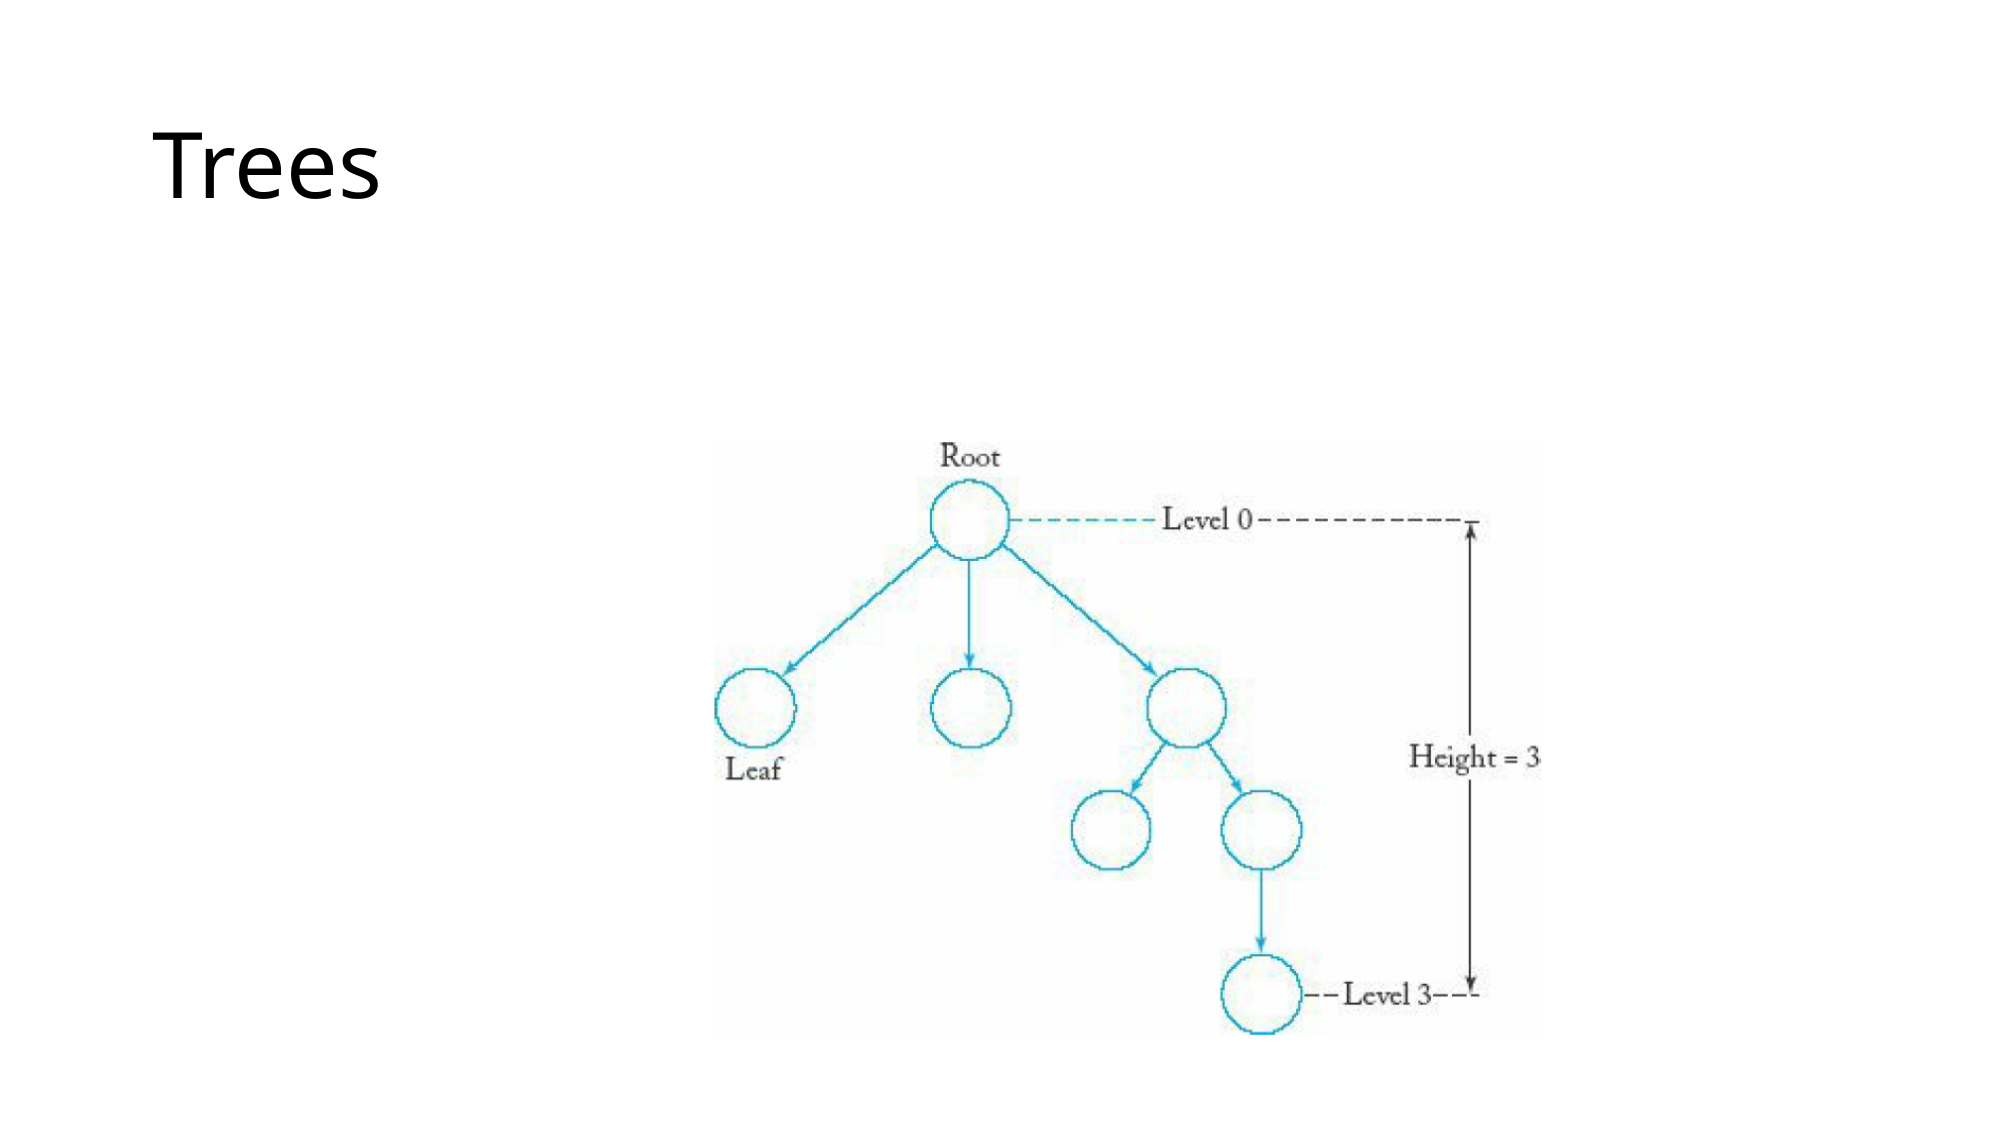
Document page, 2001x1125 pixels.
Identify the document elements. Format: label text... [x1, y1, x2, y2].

picture [620, 437, 1623, 1055]
title Trees [137, 59, 1863, 278]
